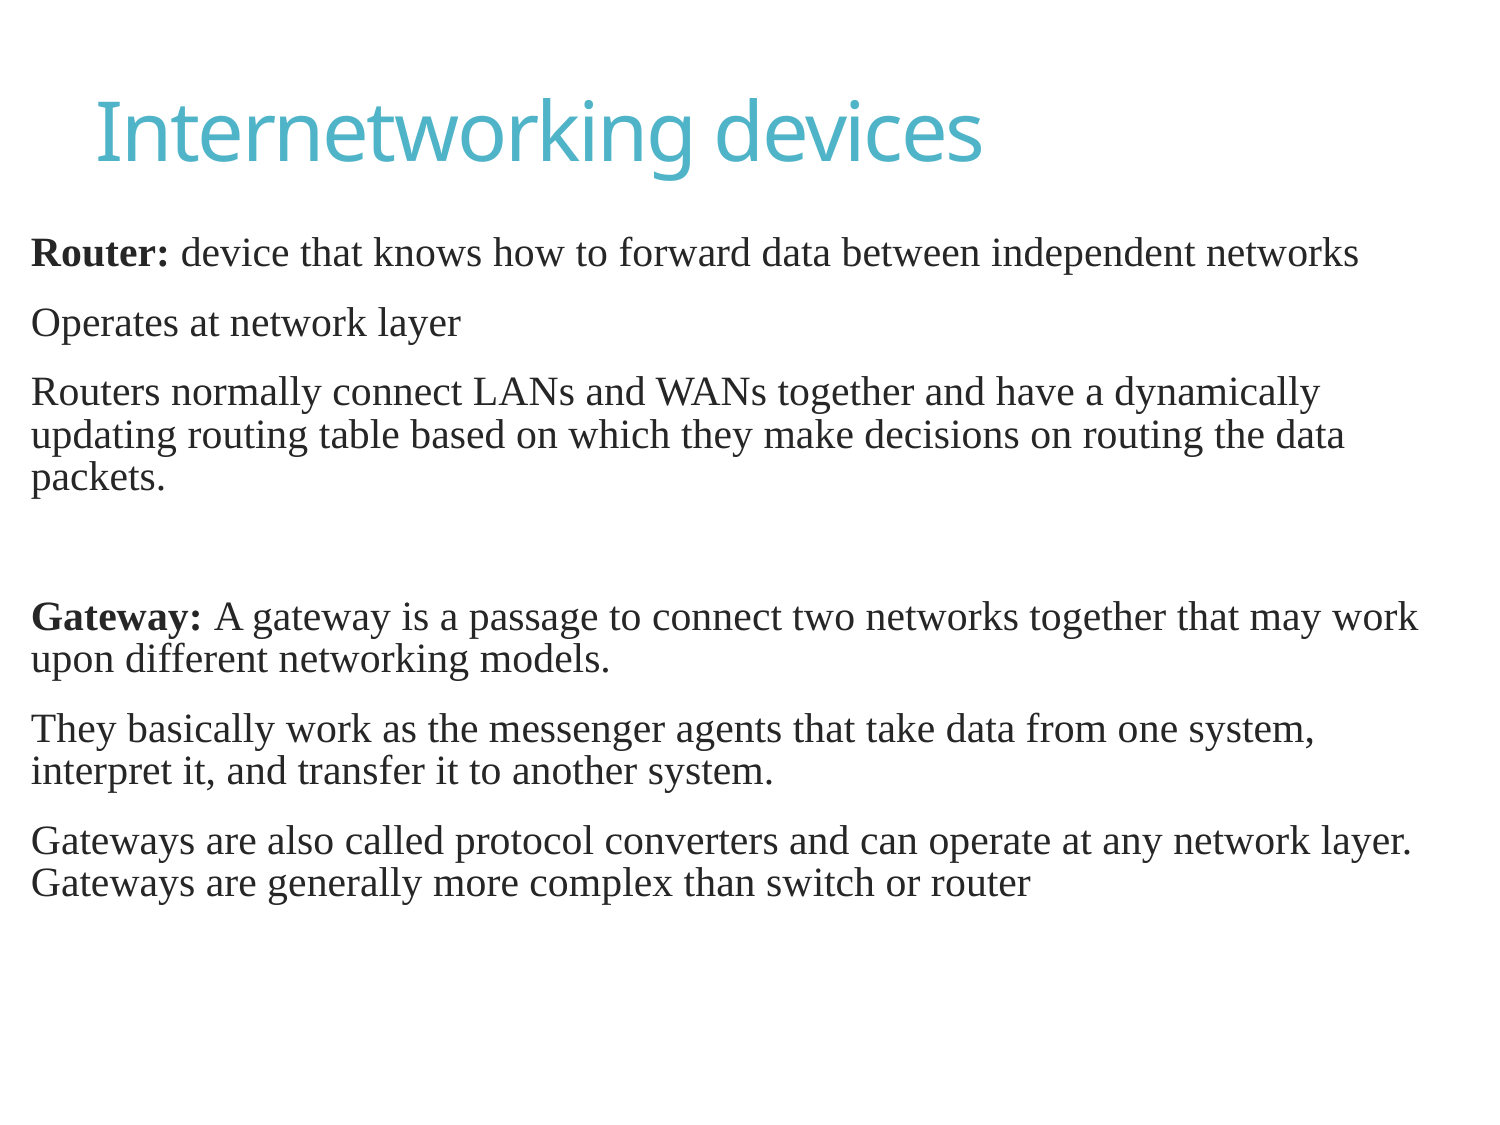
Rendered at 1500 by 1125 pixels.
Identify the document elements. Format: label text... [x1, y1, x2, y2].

title Internetworking devices [80, 81, 1407, 188]
list Router: device that knows how to forward data between independent networks Operates at network layer Routers normally connect LANs and WANs together and have a dynamically updating routing table based on which they make decisions on routing the data packets. Gateway: A gateway is a passage to connect two networks together that may work upon different networking models. They basically work as the messenger agents that take data from one system, interpret it, and transfer it to another system. Gateways are also called protocol converters and can operate at any network layer. Gateways are generally more complex than switch or router [15, 224, 1455, 1095]
